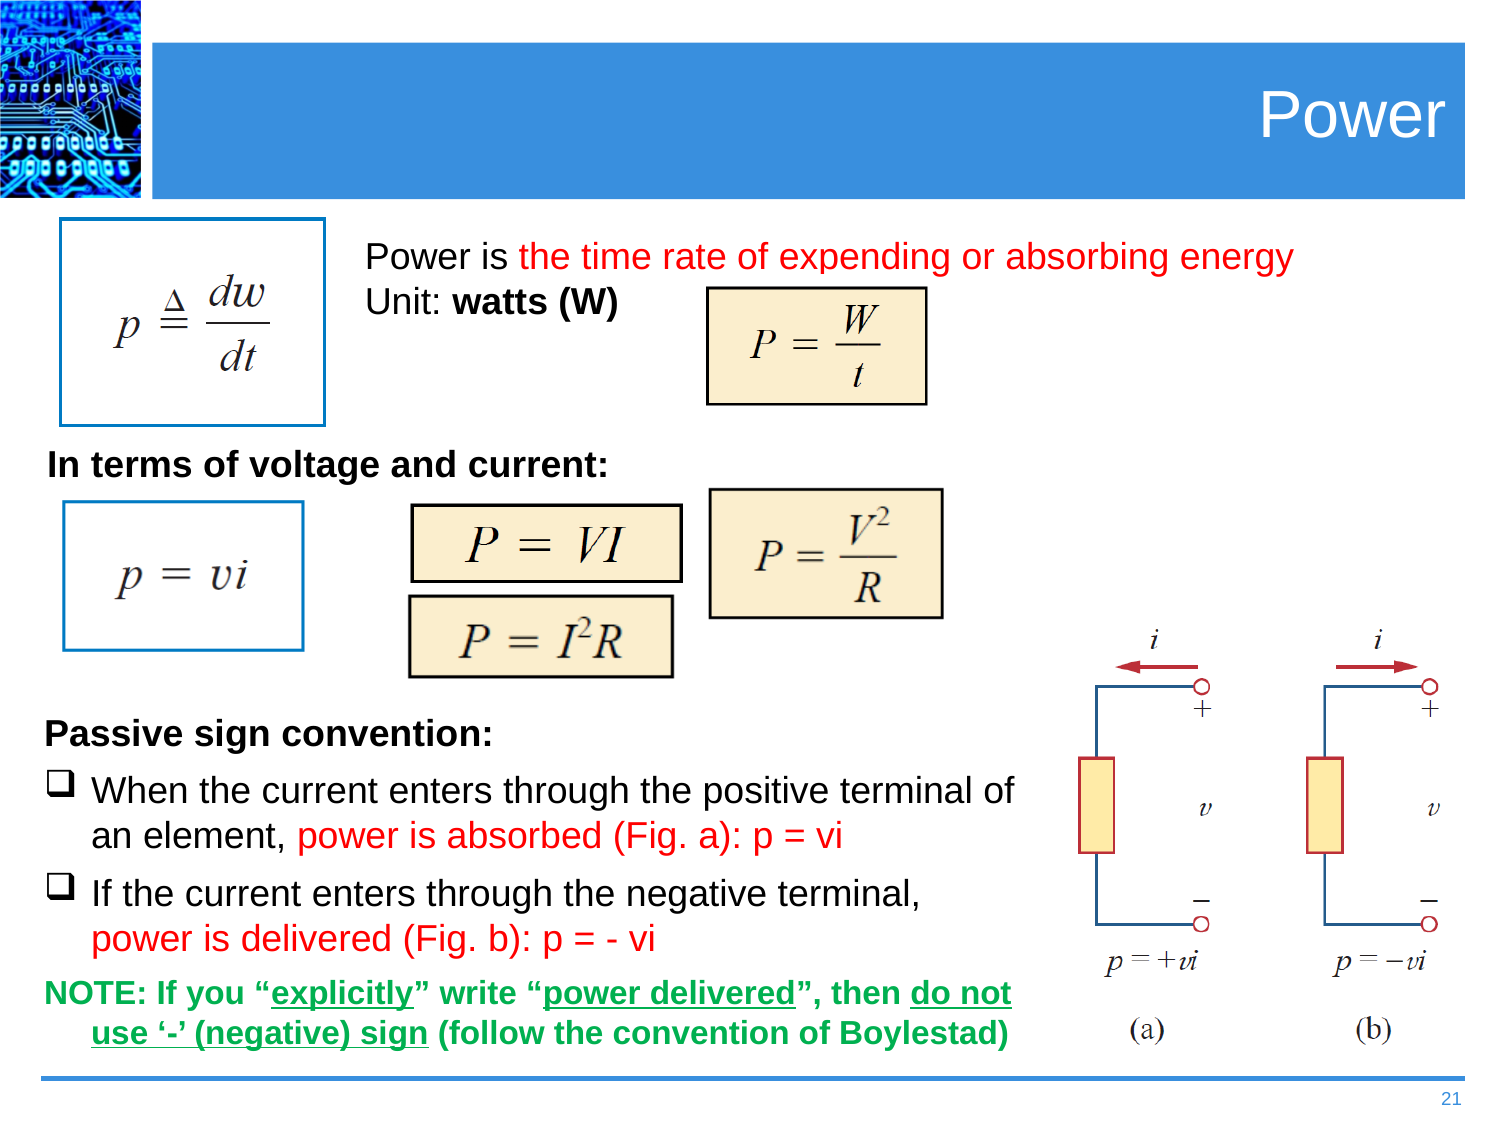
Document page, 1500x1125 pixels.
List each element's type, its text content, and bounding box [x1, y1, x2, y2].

picture [699, 274, 933, 411]
text_box Power is the time rate of expending or absorbing energy Unit: watts (W) [349, 224, 1400, 330]
picture [49, 492, 323, 659]
picture [34, 207, 342, 439]
slide_number 21 [1421, 1080, 1463, 1116]
title Power [304, 54, 1463, 159]
picture [1056, 610, 1467, 1055]
picture [6, 176, 32, 197]
text_box In terms of voltage and current: [32, 432, 625, 493]
picture [1, 1, 140, 197]
text_box Passive sign convention: When the current enters through the positive terminal of an element, power is absorbed (Fig. a): p = vi If the current enters through the negative terminal, power is delivered (Fig. b): p = - vi NOTE: If you “explicitly” write “power delivered”, then do not use ‘-’ (negative) sign (follow the convention of Boylestad) [29, 701, 1034, 1059]
picture [399, 497, 685, 685]
picture [699, 474, 951, 626]
